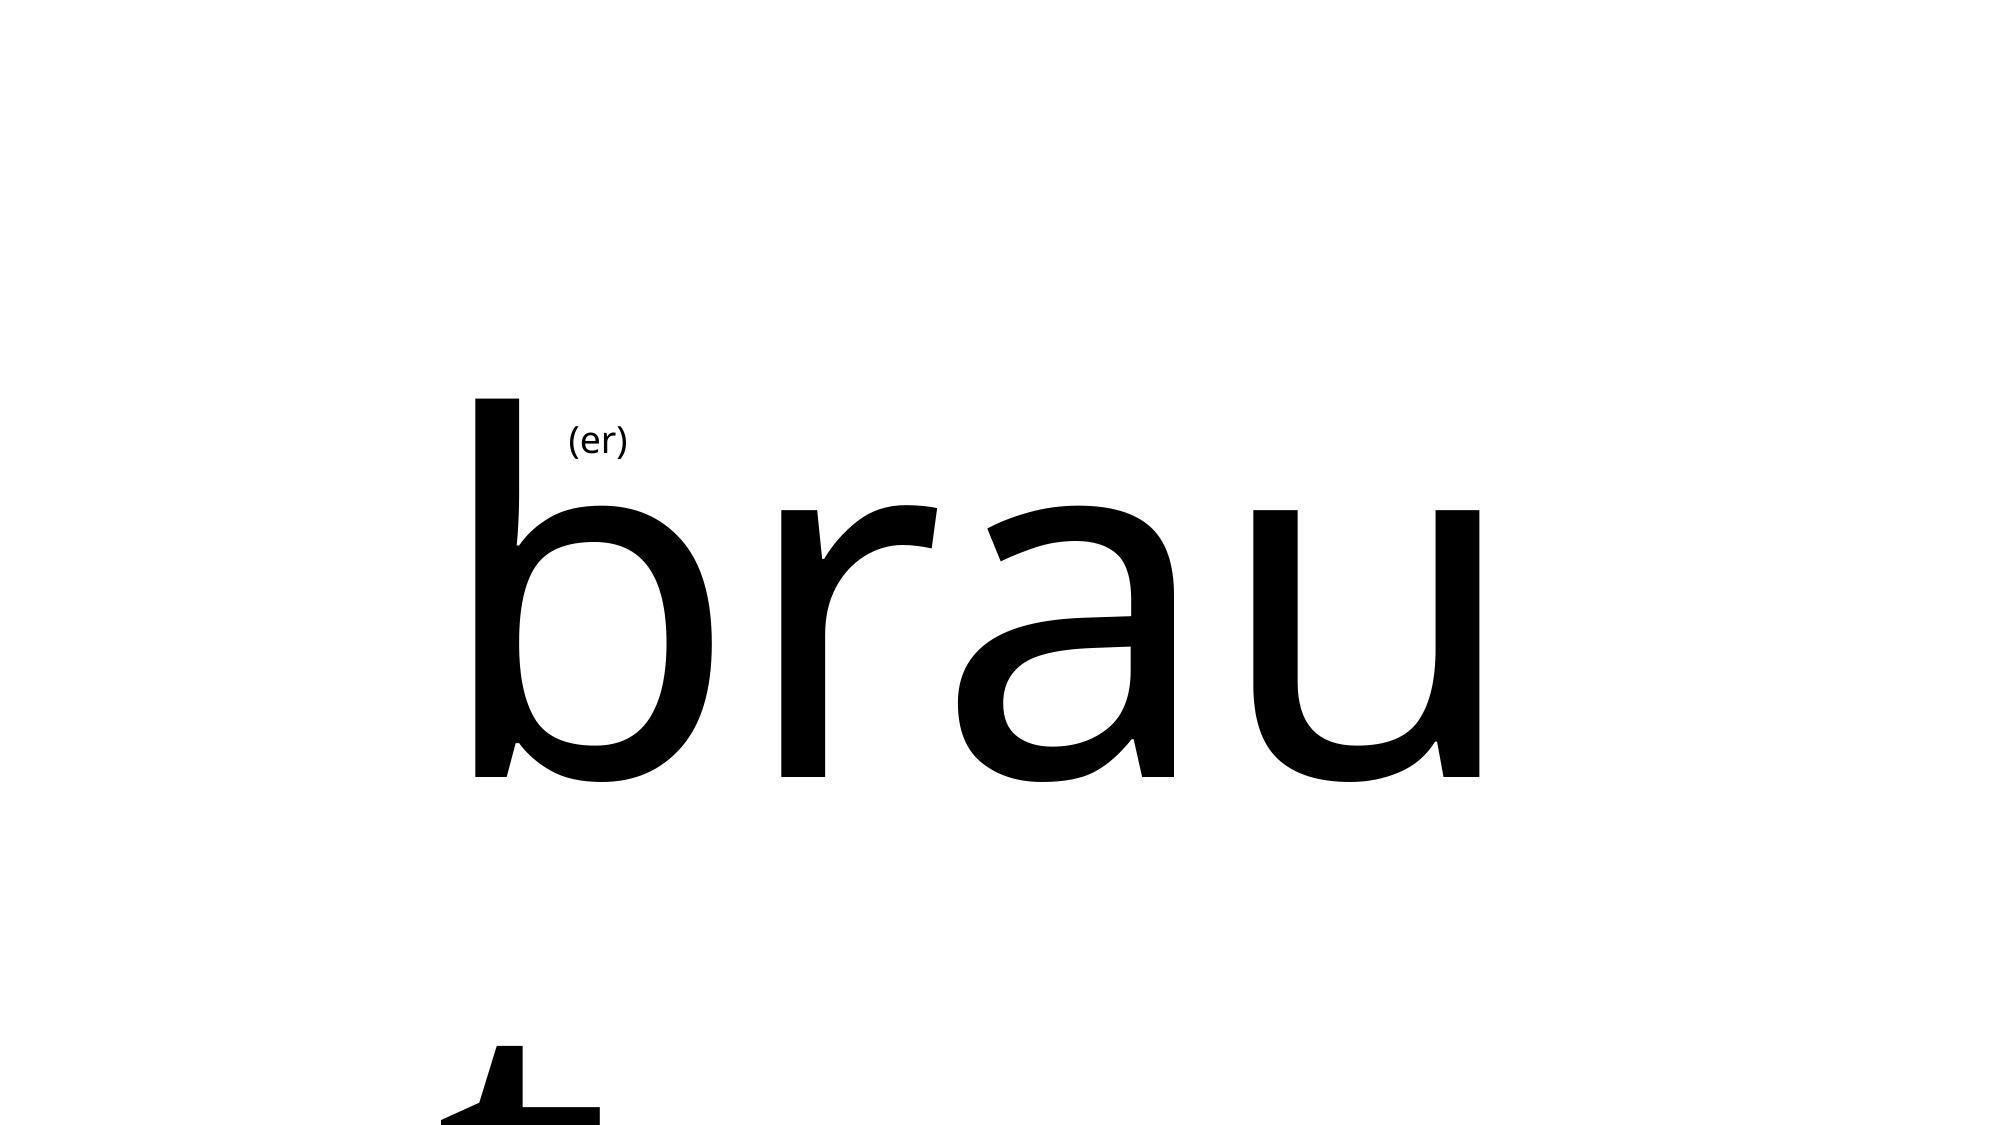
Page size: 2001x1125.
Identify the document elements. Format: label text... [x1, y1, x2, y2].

text_box (er) [553, 408, 643, 469]
text_box braut [418, 272, 1640, 1125]
